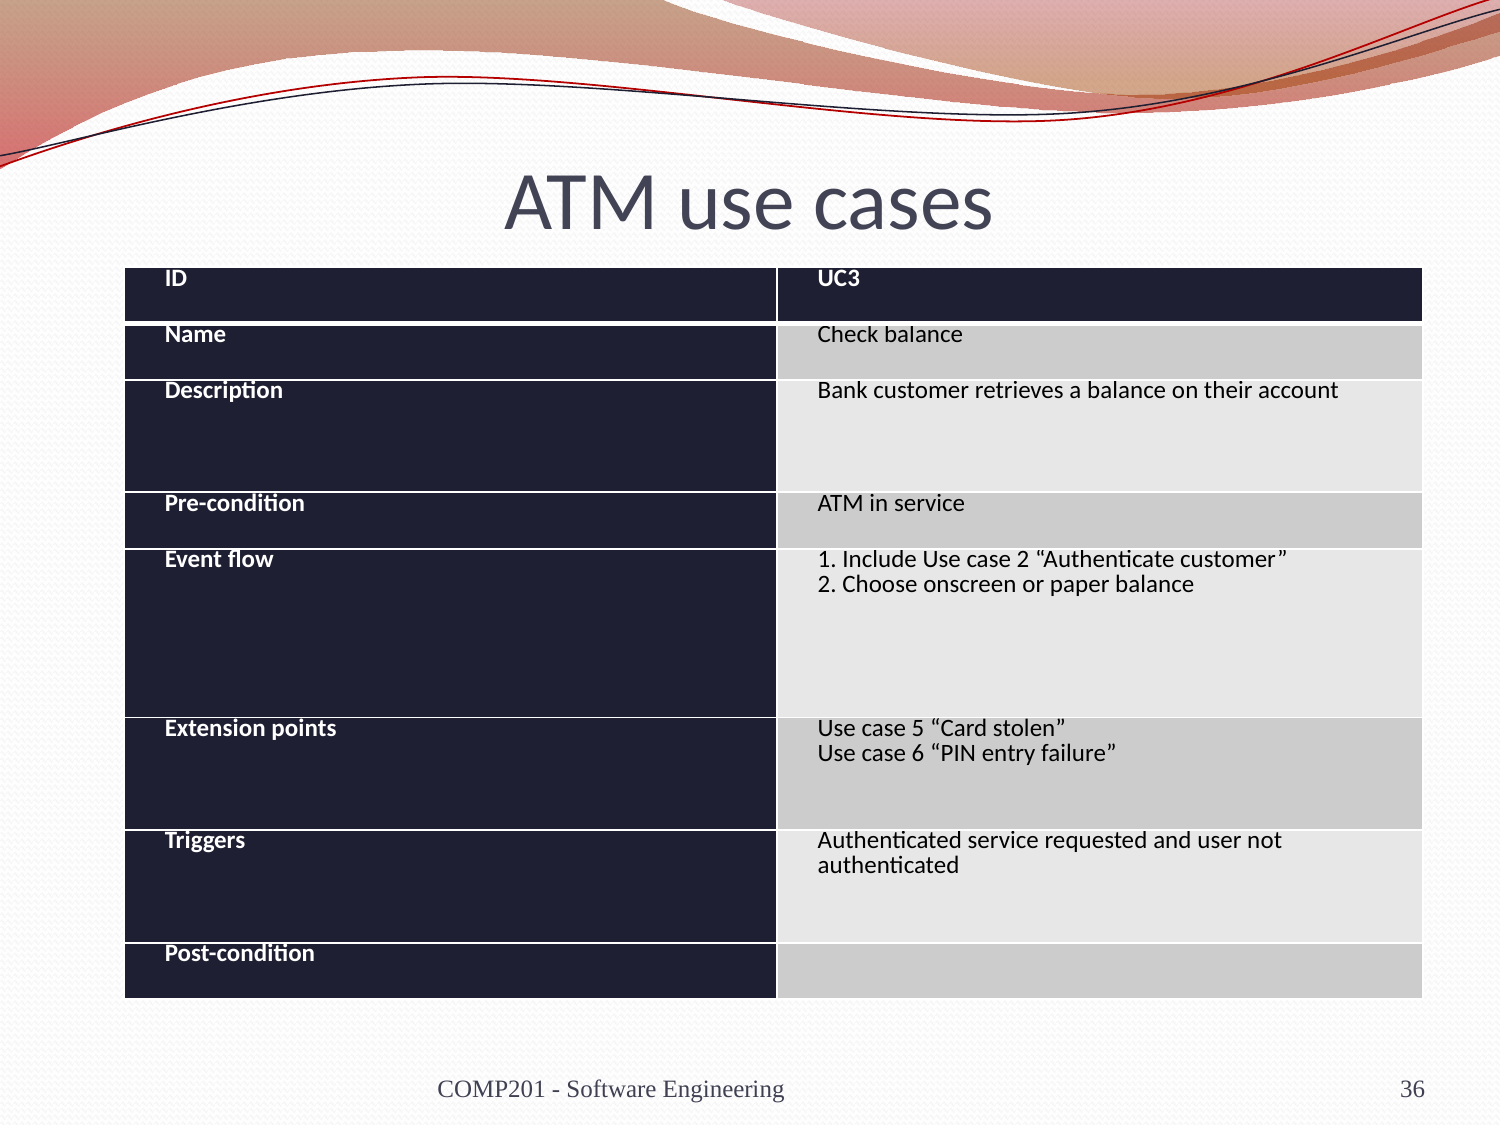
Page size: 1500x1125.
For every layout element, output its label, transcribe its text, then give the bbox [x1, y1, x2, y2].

footer COMP201 - Software Engineering [437, 1042, 988, 1103]
table_cell Use case 5 “Card stolen” Use case 6 “PIN entry failure” [778, 718, 1422, 829]
table_cell Extension points [125, 718, 776, 829]
text_box [283, 482, 1500, 558]
table_cell Description [125, 381, 776, 491]
title ATM use cases [75, 115, 1425, 247]
table_cell Event flow [125, 550, 776, 717]
table_cell Name [125, 326, 776, 379]
table_cell Bank customer retrieves a balance on their account [778, 381, 1422, 482]
table_cell Post-condition [125, 944, 776, 998]
table_cell Pre-condition [125, 493, 283, 548]
table_cell [778, 944, 1422, 998]
slide_number 36 [1299, 1042, 1425, 1103]
table_cell 1. Include Use case 2 “Authenticate customer” 2. Choose onscreen or paper balance [778, 558, 1422, 717]
table_cell Triggers [125, 831, 776, 942]
table_cell Authenticated service requested and user not authenticated [778, 831, 1422, 942]
table_header ID [125, 268, 776, 321]
table_header UC3 [778, 268, 1422, 321]
table_cell Check balance [778, 326, 1422, 379]
